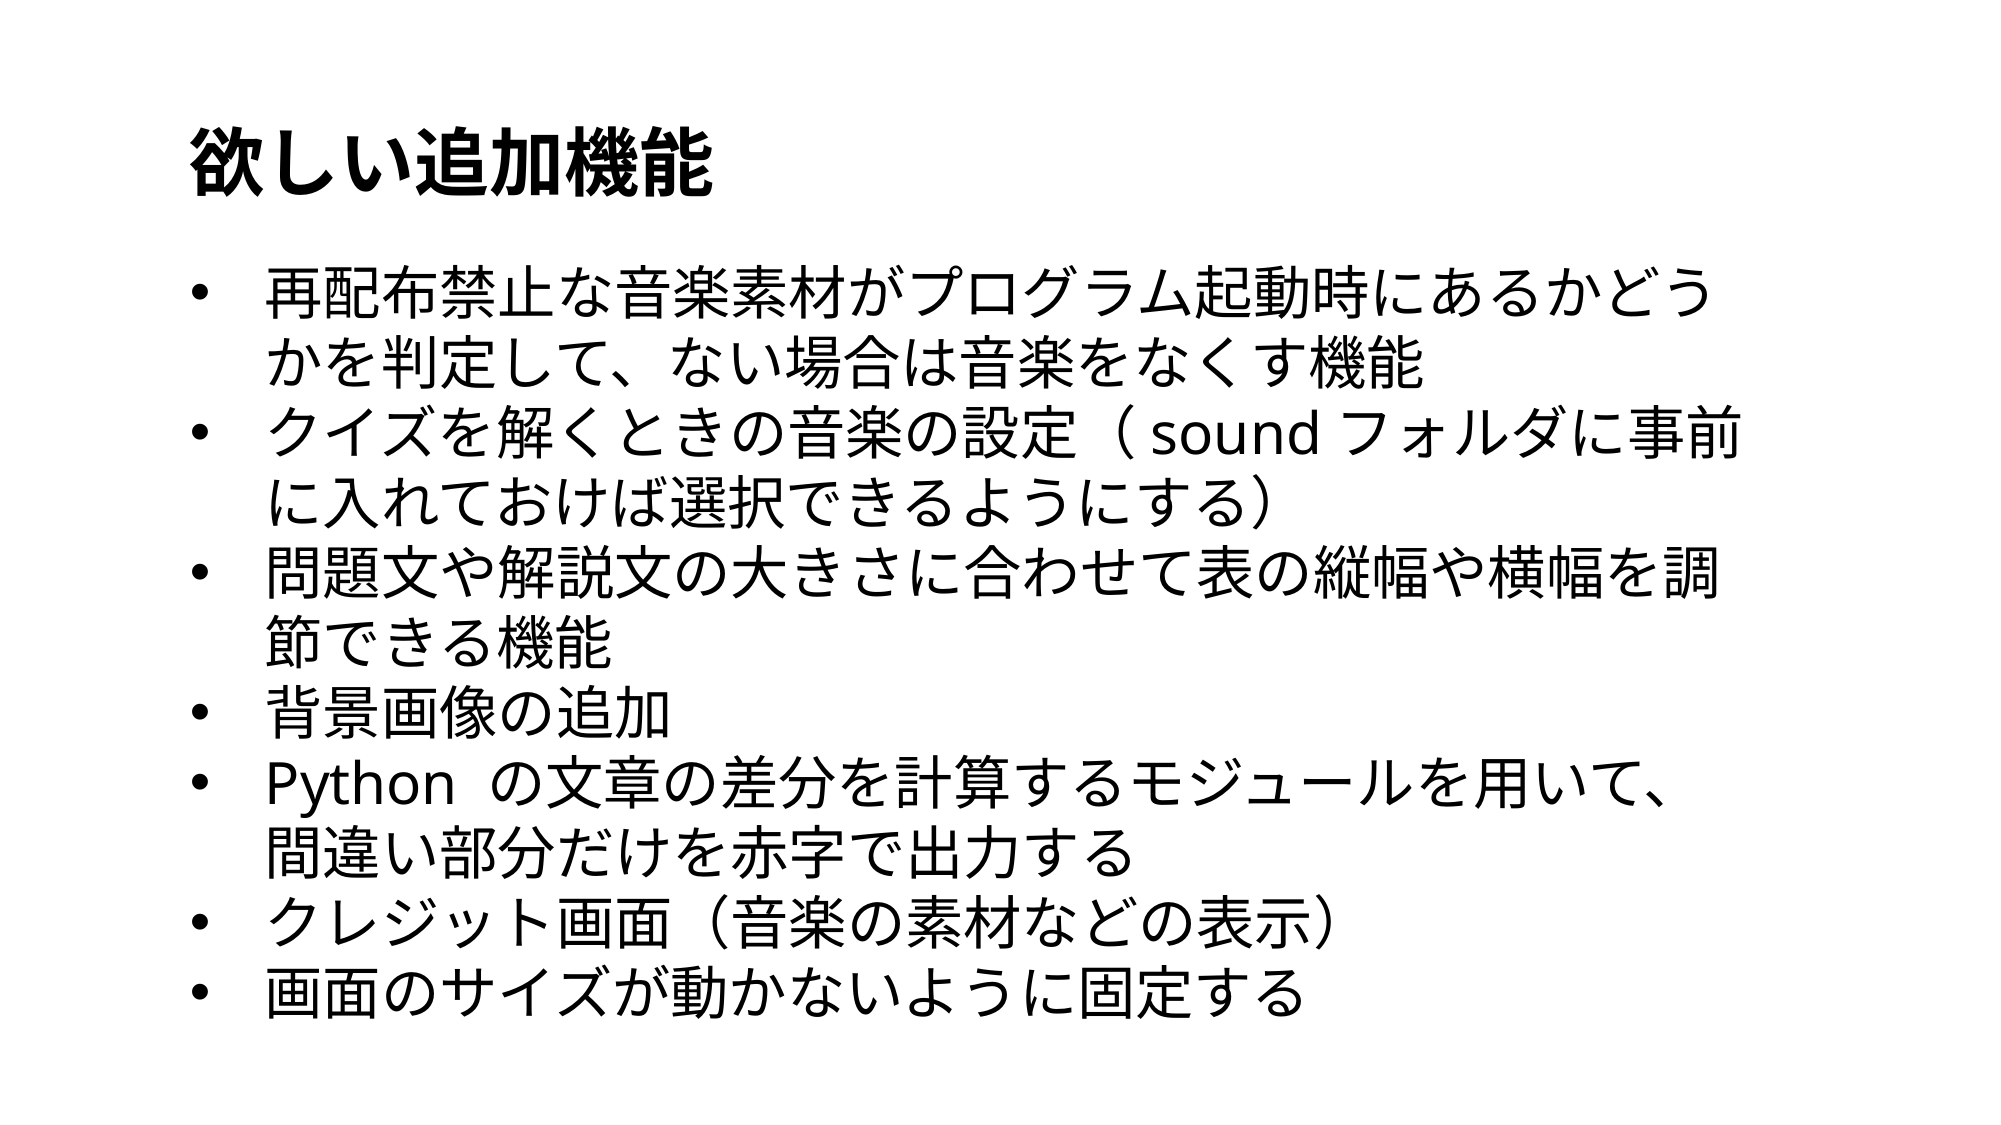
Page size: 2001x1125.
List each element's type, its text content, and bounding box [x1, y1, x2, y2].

text_box 再配布禁止な音楽素材がプログラム起動時にあるかどうかを判定して、ない場合は音楽をなくす機能 クイズを解くときの音楽の設定（soundフォルダに事前に入れておけば選択できるようにする） 問題文や解説文の大きさに合わせて表の縦幅や横幅を調節できる機能 背景画像の追加 Python の文章の差分を計算するモジュールを用いて、間違い部分だけを赤字で出力する クレジット画面（音楽の素材などの表示） 画面のサイズが動かないように固定する [174, 248, 1771, 1104]
text_box 欲しい追加機能 [174, 108, 1095, 213]
